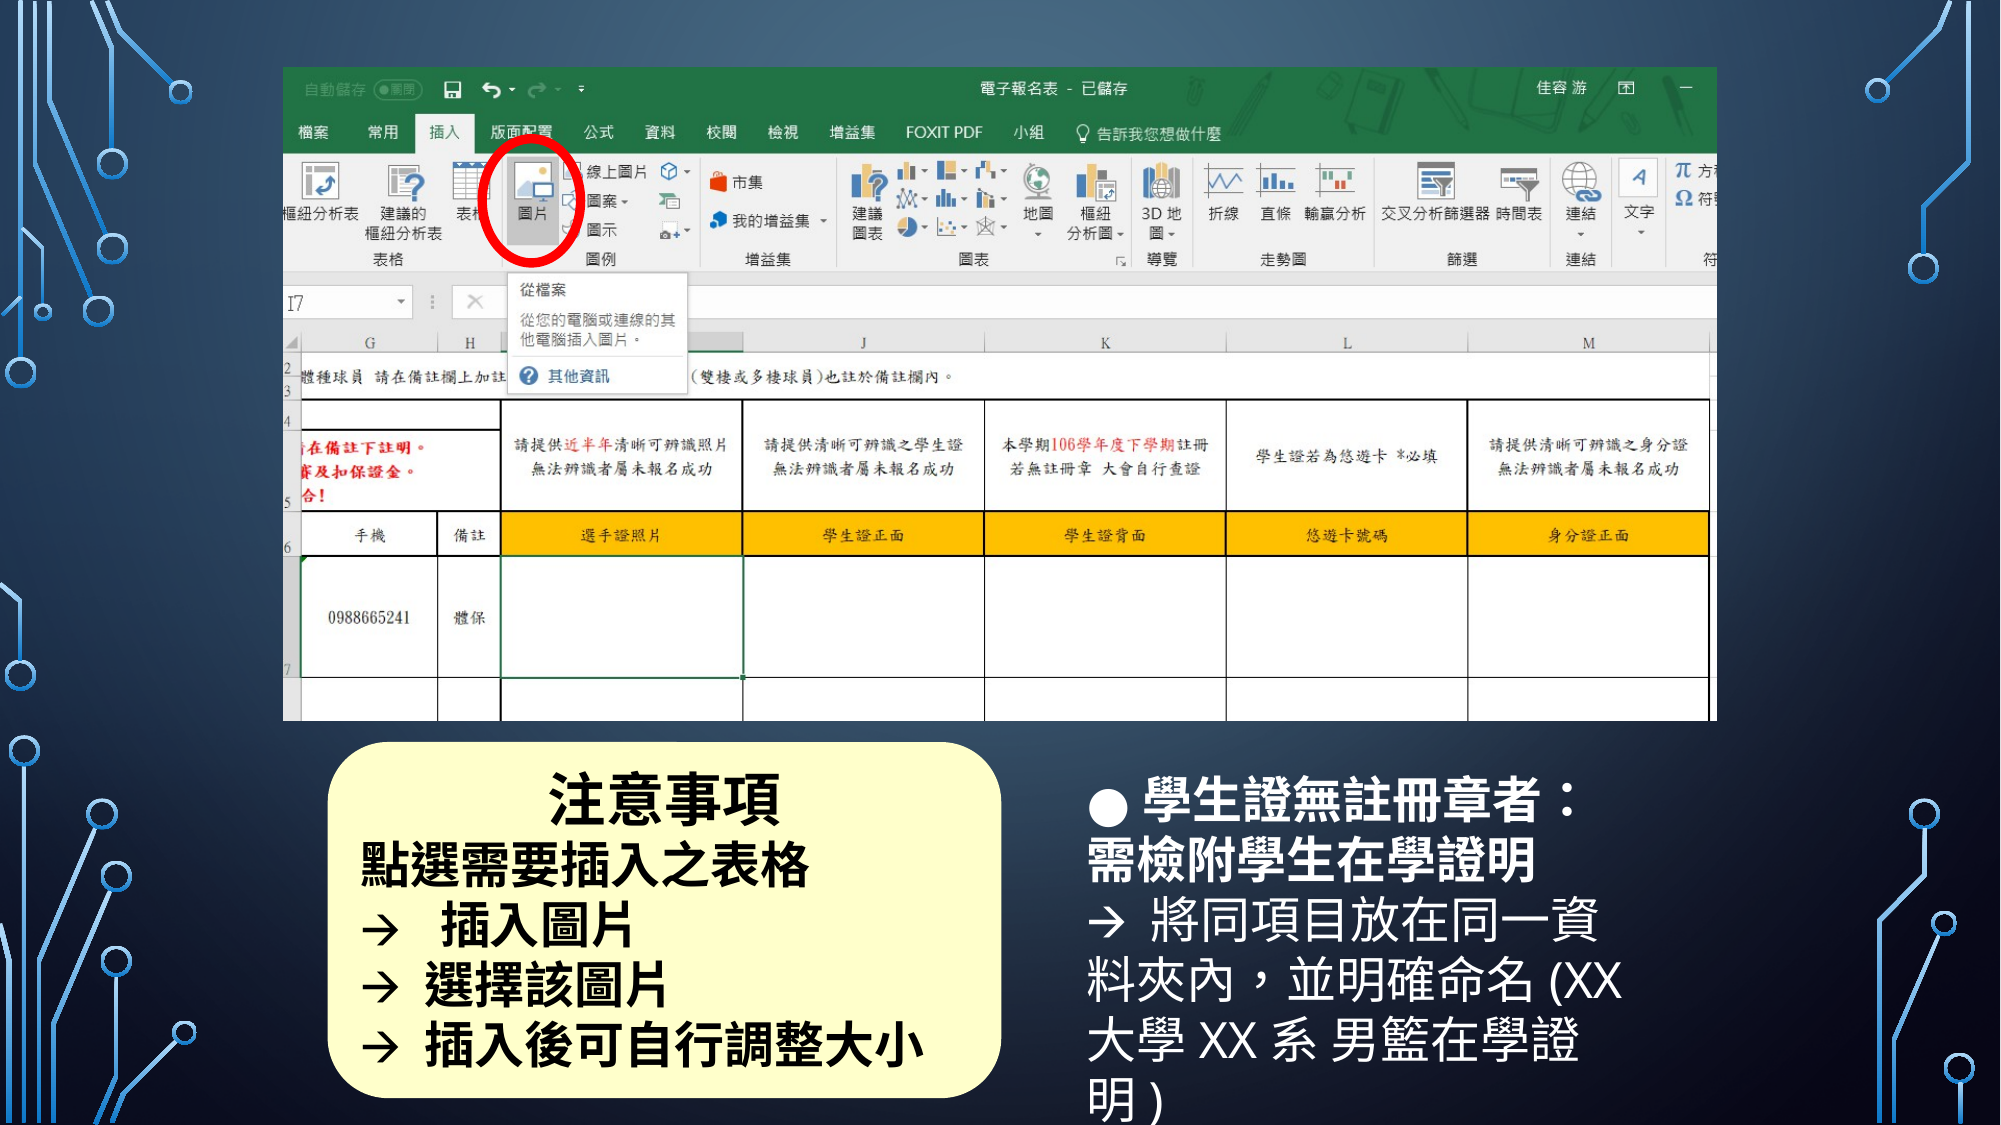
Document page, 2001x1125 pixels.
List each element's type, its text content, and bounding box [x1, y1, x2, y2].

picture [100, 152, 124, 176]
picture [104, 949, 128, 973]
picture [0, 0, 2001, 1125]
picture [172, 84, 189, 101]
picture [8, 663, 32, 687]
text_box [282, 67, 1718, 722]
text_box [328, 743, 1001, 1098]
text_box 學生證無註冊章者： 需檢附學生在學證明 🡪 將同項目放在同一資料夾內，並明確命名(XX大學XX系 男籃在學證明) [1071, 761, 1655, 1125]
picture [1869, 82, 1886, 99]
